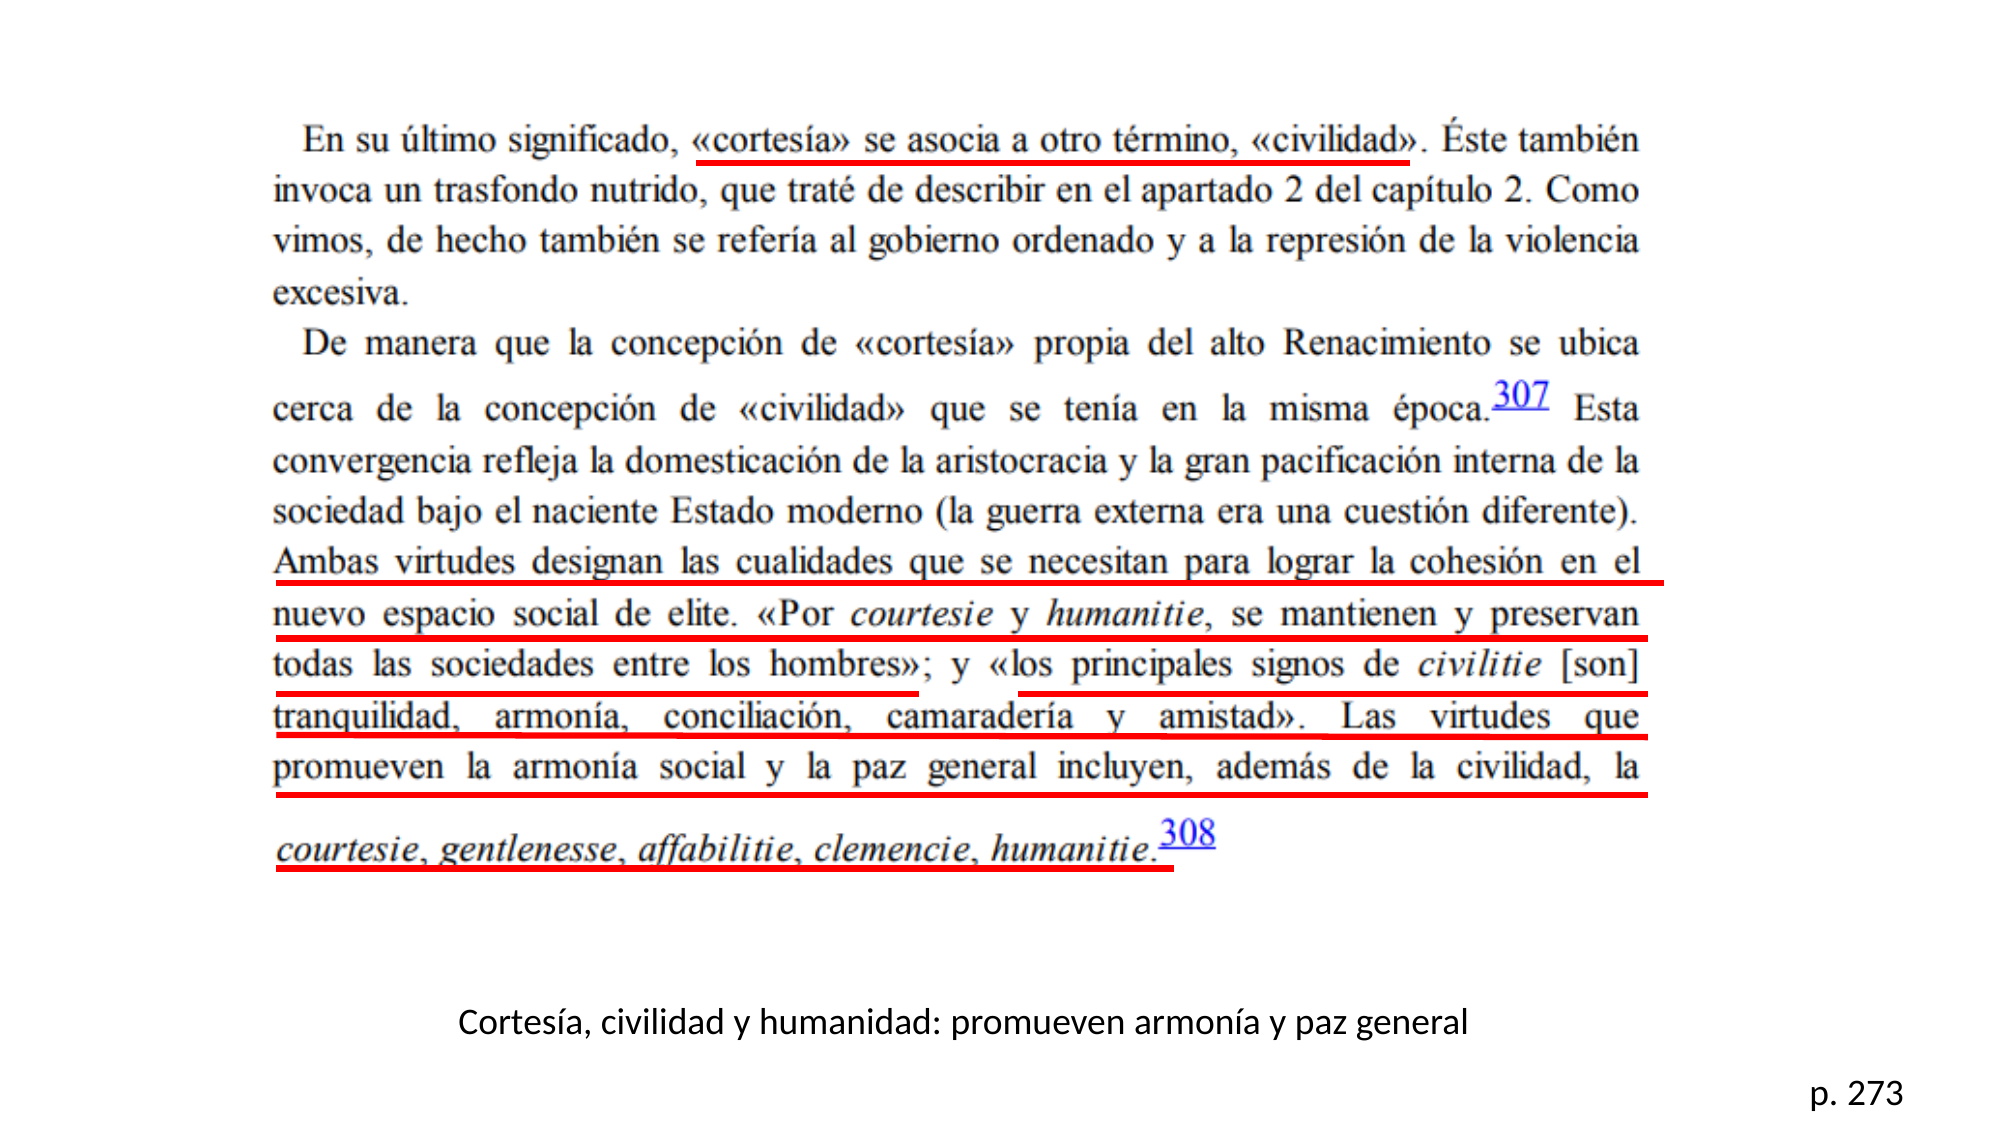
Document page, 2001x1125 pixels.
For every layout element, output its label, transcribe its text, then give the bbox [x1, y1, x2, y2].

text_box Cortesía, civilidad y humanidad: promueven armonía y paz general [443, 990, 1539, 1050]
text_box p. 273 [1794, 1060, 2000, 1121]
picture [253, 115, 1664, 869]
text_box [276, 734, 1648, 738]
